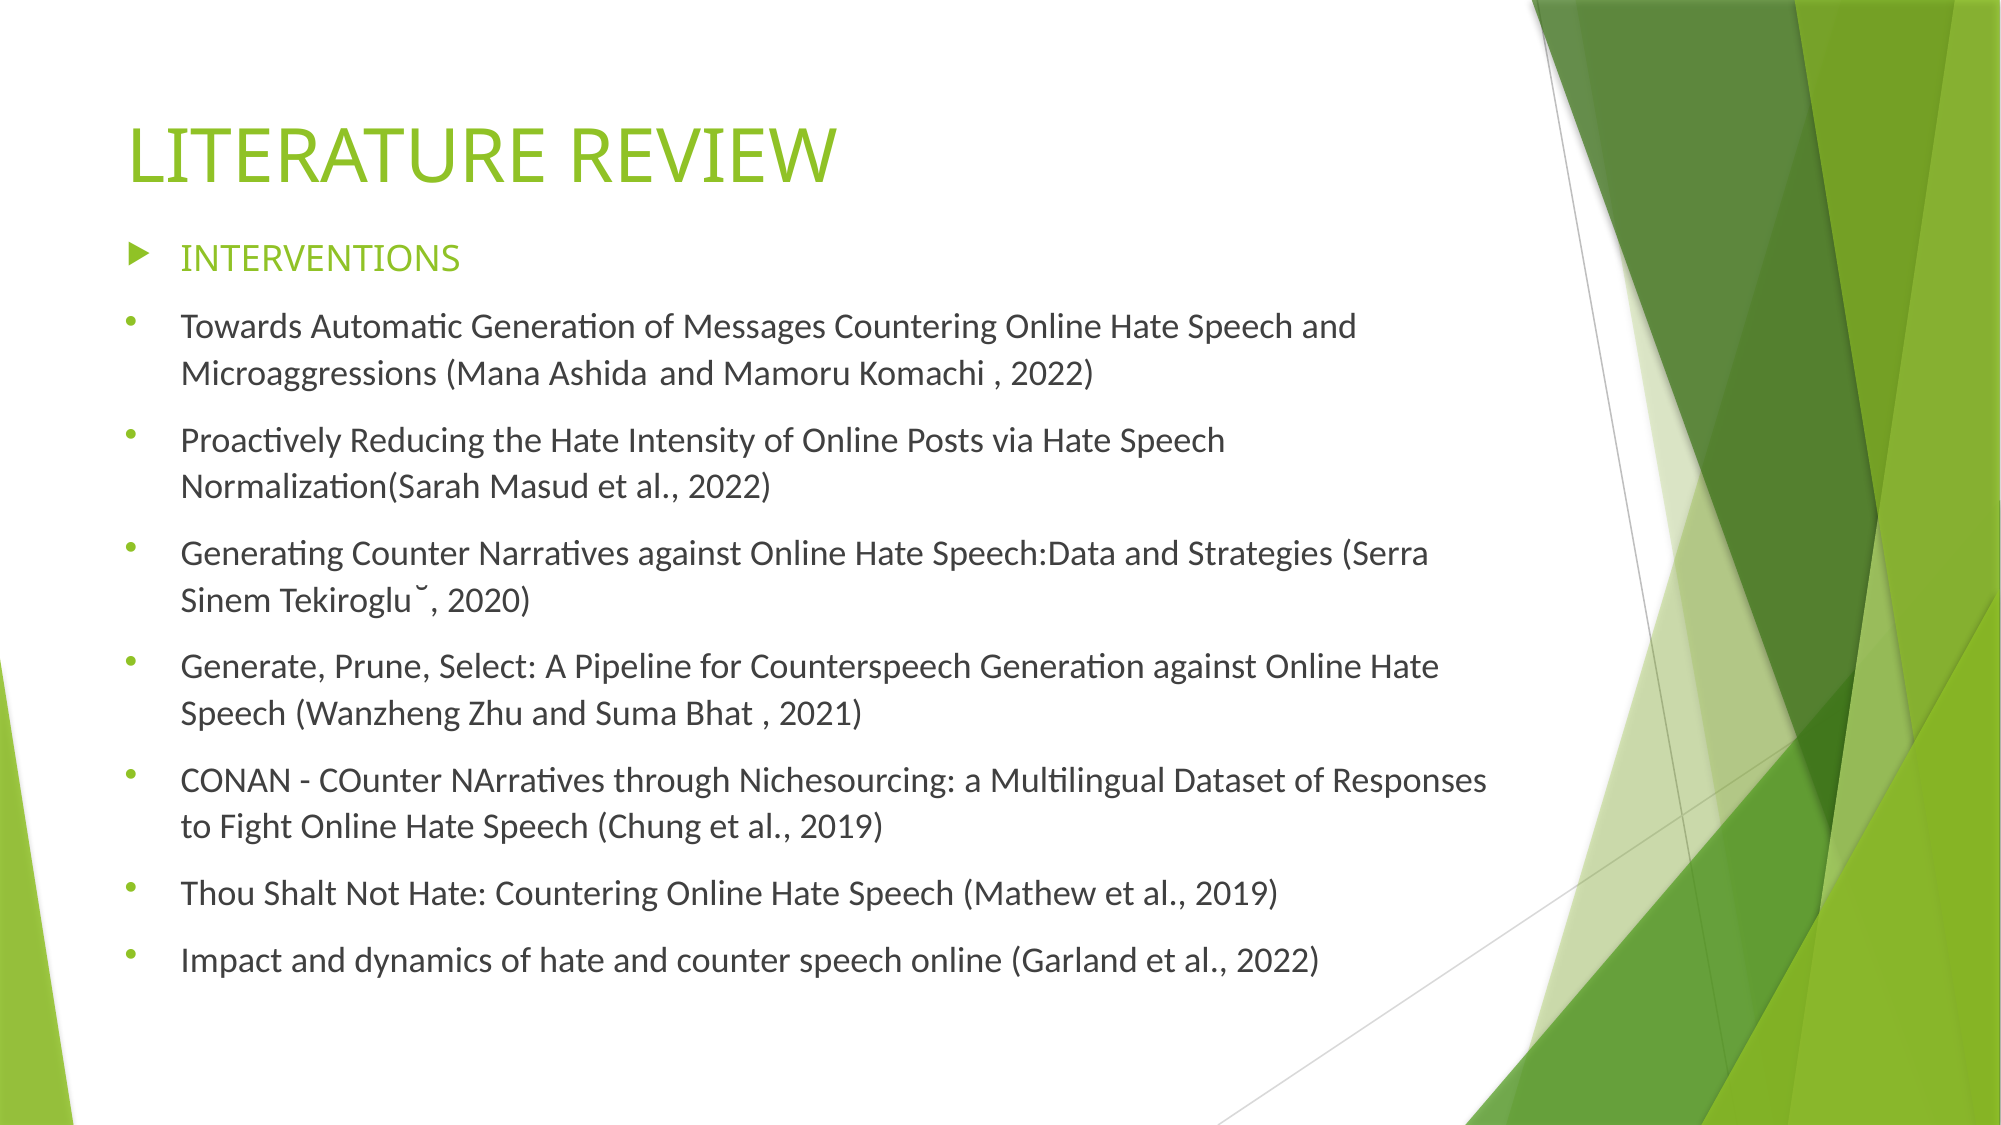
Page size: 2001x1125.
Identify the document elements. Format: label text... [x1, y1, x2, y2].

title LITERATURE REVIEW [111, 99, 1522, 228]
list INTERVENTIONS Towards Automatic Generation of Messages Countering Online Hate Speech and Microaggressions (Mana Ashida and Mamoru Komachi , 2022) Proactively Reducing the Hate Intensity of Online Posts via Hate Speech Normalization(Sarah Masud et al., 2022) Generating Counter Narratives against Online Hate Speech:Data and Strategies (Serra Sinem Tekiroglu ̆ , 2020) Generate, Prune, Select: A Pipeline for Counterspeech Generation against Online Hate Speech (Wanzheng Zhu and Suma Bhat , 2021) CONAN - COunter NArratives through Nichesourcing: a Multilingual Dataset of Responses to Fight Online Hate Speech (Chung et al., 2019) Thou Shalt Not Hate: Countering Online Hate Speech (Mathew et al., 2019) Impact and dynamics of hate and counter speech online (Garland et al., 2022) [111, 228, 1522, 992]
